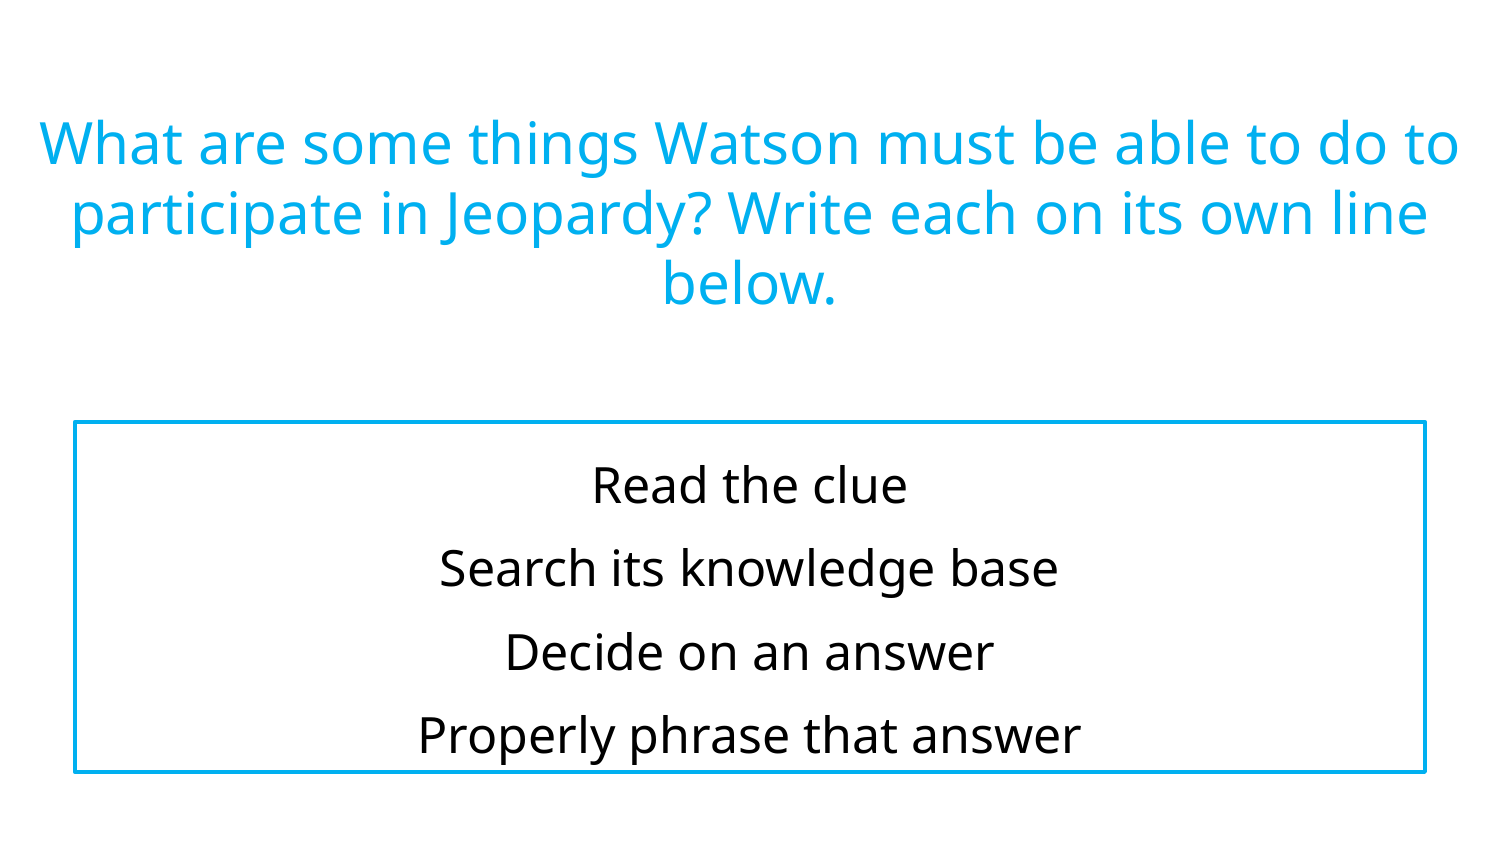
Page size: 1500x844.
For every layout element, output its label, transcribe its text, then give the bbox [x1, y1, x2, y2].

text_box What are some things Watson must be able to do to participate in Jeopardy? Write each on its own line below. [0, 0, 1500, 422]
text_box Read the clue Search its knowledge base Decide on an answer Properly phrase that answer [73, 420, 1427, 774]
